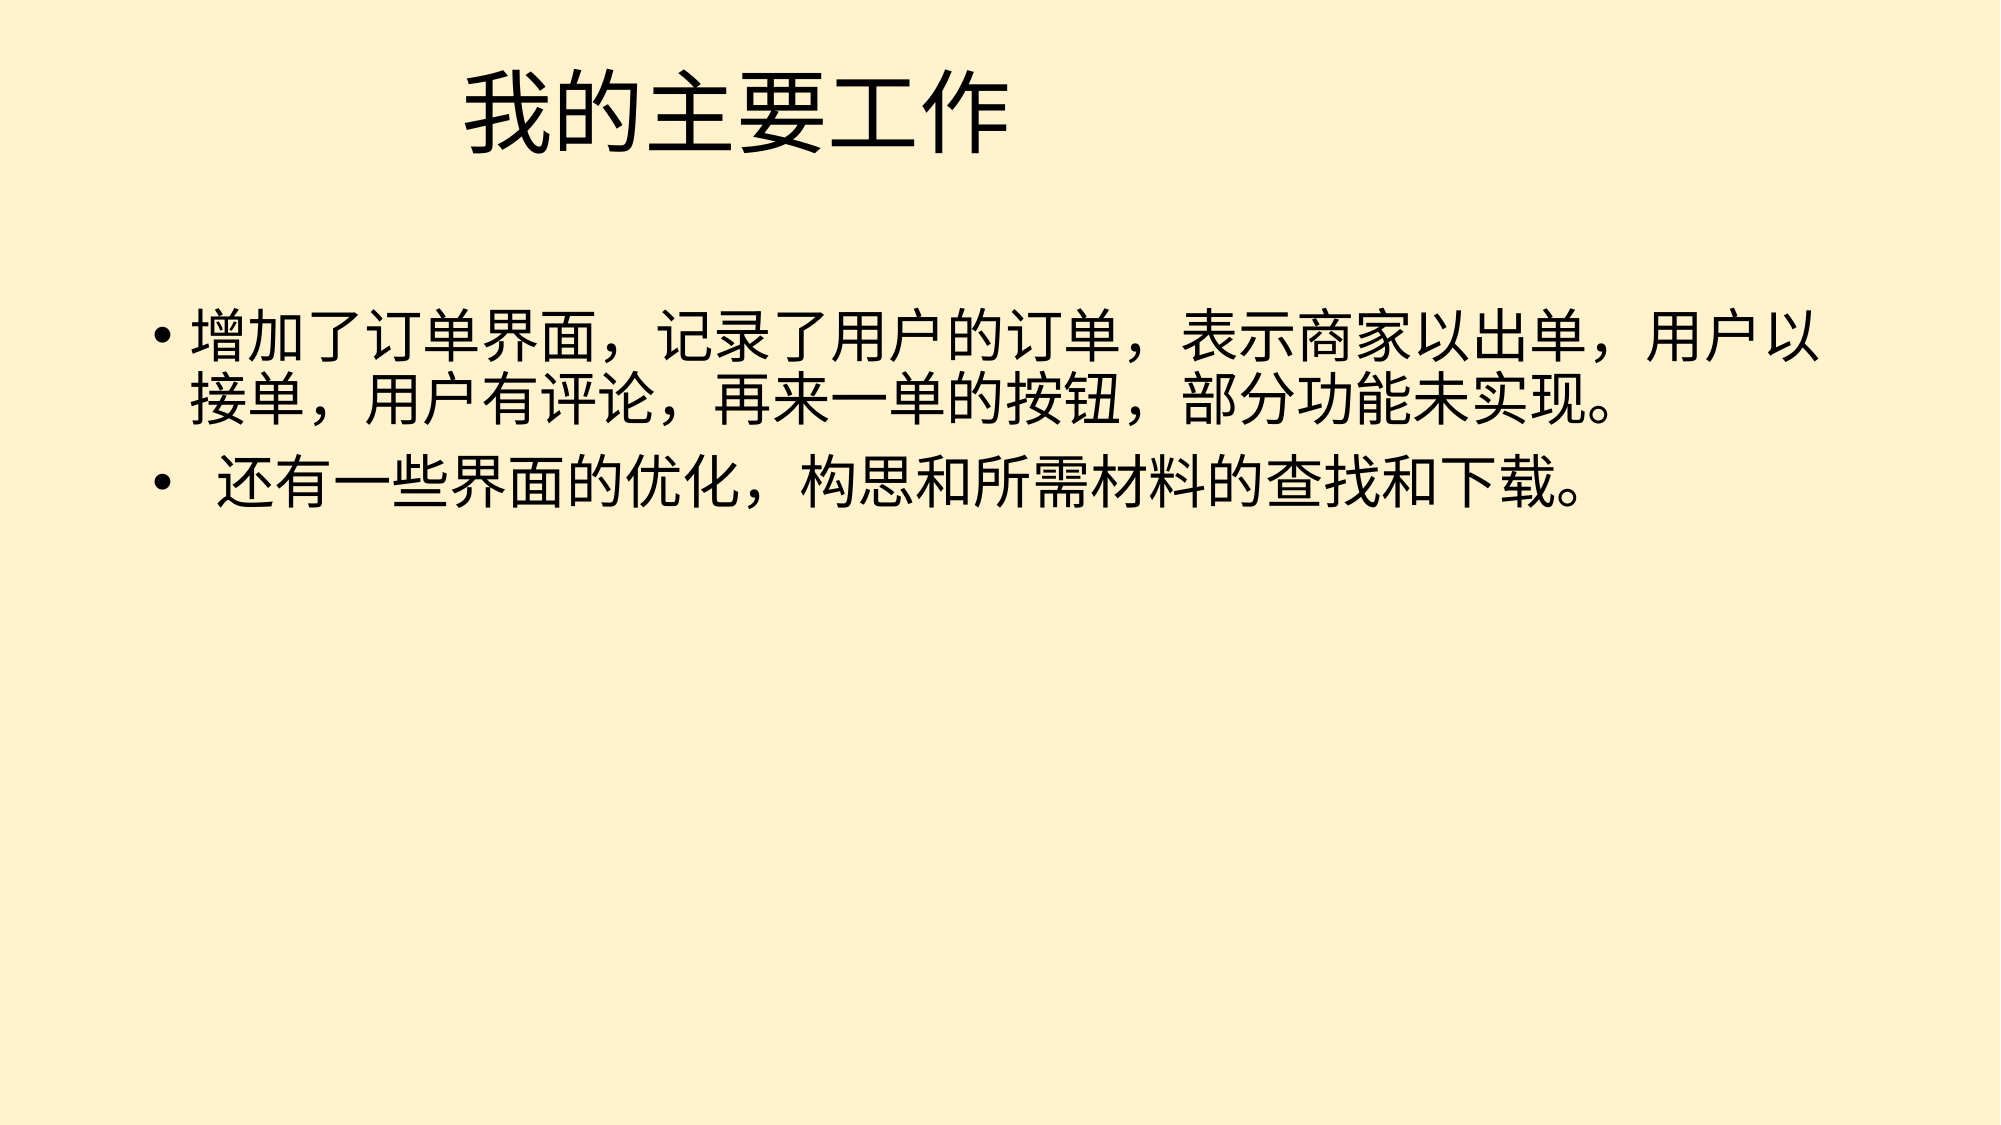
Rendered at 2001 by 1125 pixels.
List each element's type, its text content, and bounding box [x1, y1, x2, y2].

list 增加了订单界面，记录了用户的订单，表示商家以出单，用户以接单，用户有评论，再来一单的按钮，部分功能未实现。 还有一些界面的优化，构思和所需材料的查找和下载。 [137, 299, 1863, 1014]
title 我的主要工作 [137, 59, 1863, 278]
